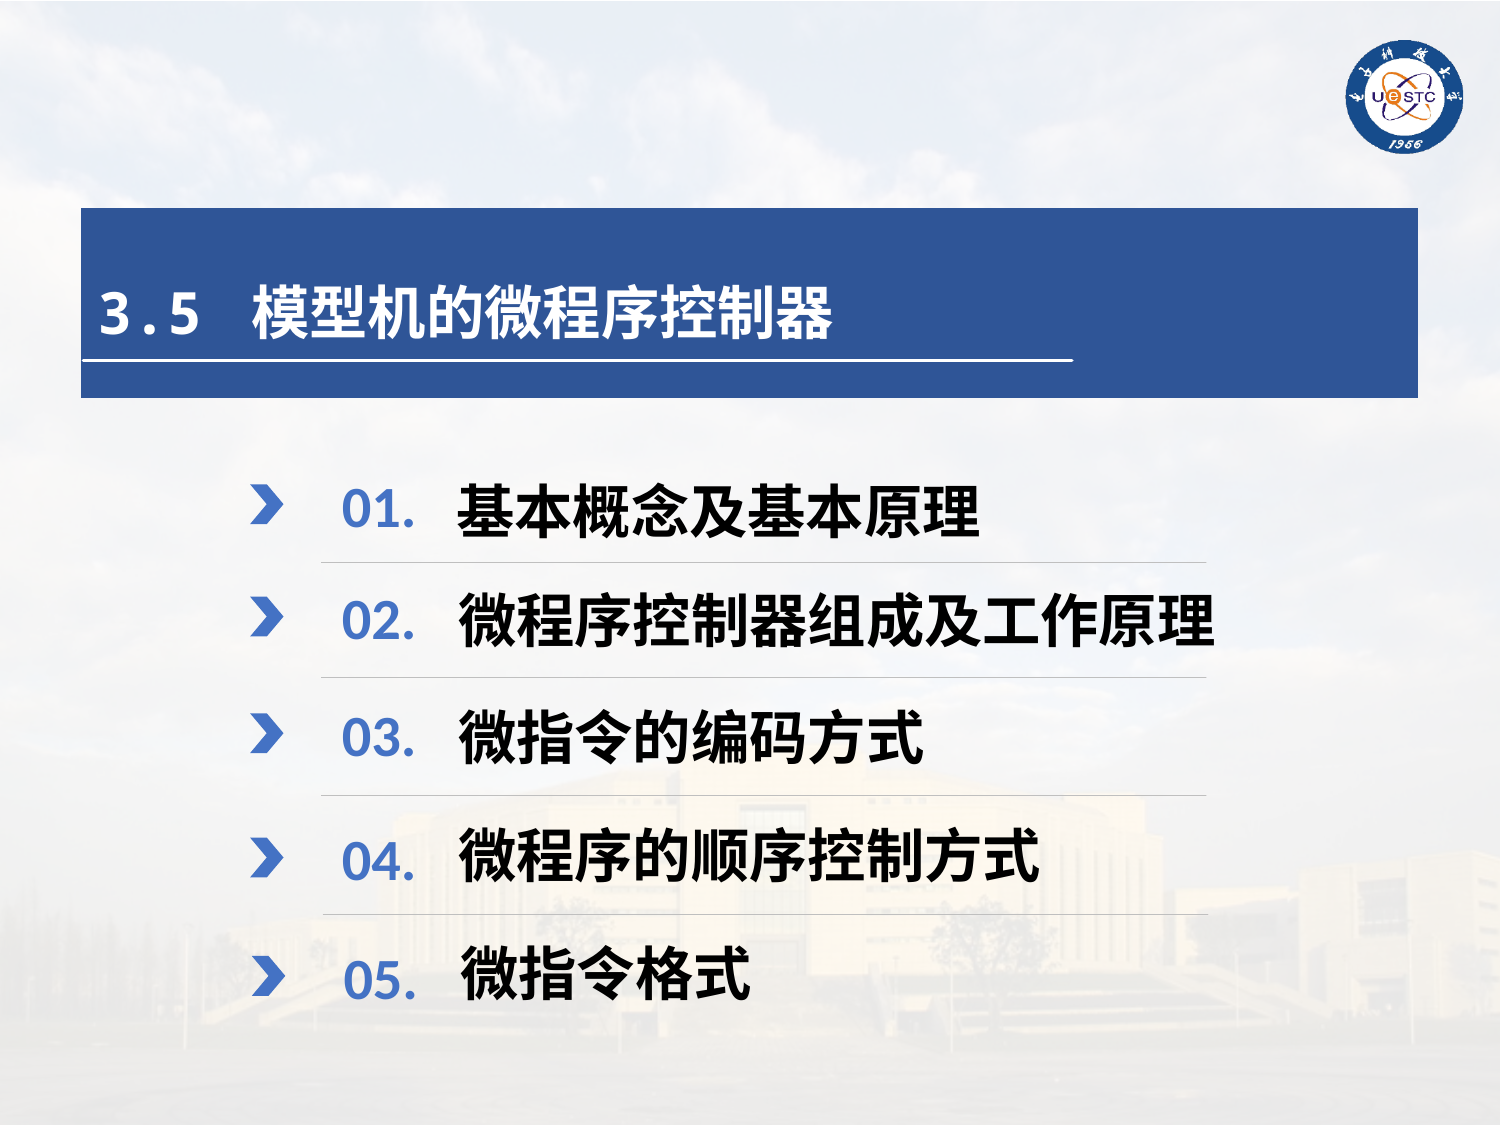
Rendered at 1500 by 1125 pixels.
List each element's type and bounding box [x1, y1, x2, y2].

text_box [82, 268, 1073, 361]
picture [0, 0, 1500, 1125]
